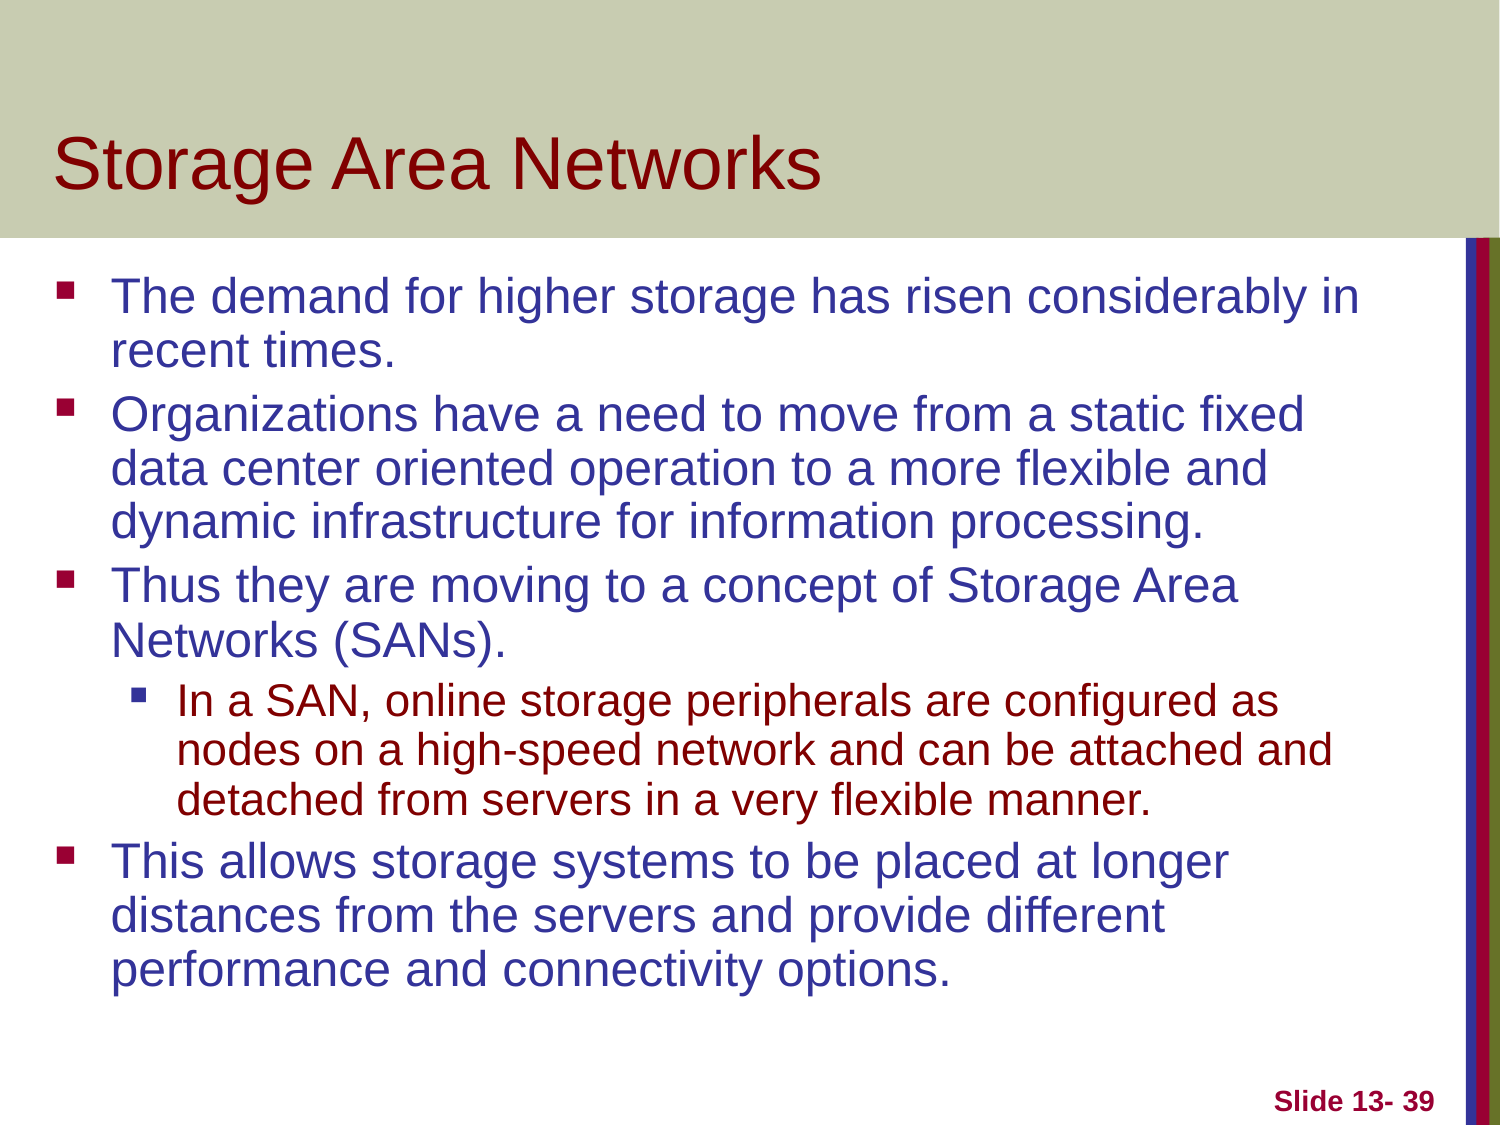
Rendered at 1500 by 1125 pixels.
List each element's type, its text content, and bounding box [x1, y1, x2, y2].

list The demand for higher storage has risen considerably in recent times. Organizations have a need to move from a static fixed data center oriented operation to a more flexible and dynamic infrastructure for information processing. Thus they are moving to a concept of Storage Area Networks (SANs). In a SAN, online storage peripherals are configured as nodes on a high-speed network and can be attached and detached from servers in a very flexible manner. This allows storage systems to be placed at longer distances from the servers and provide different performance and connectivity options. [39, 262, 1401, 1013]
title Storage Area Networks [37, 49, 1317, 213]
slide_number Slide 13- 39 [1137, 1049, 1451, 1125]
